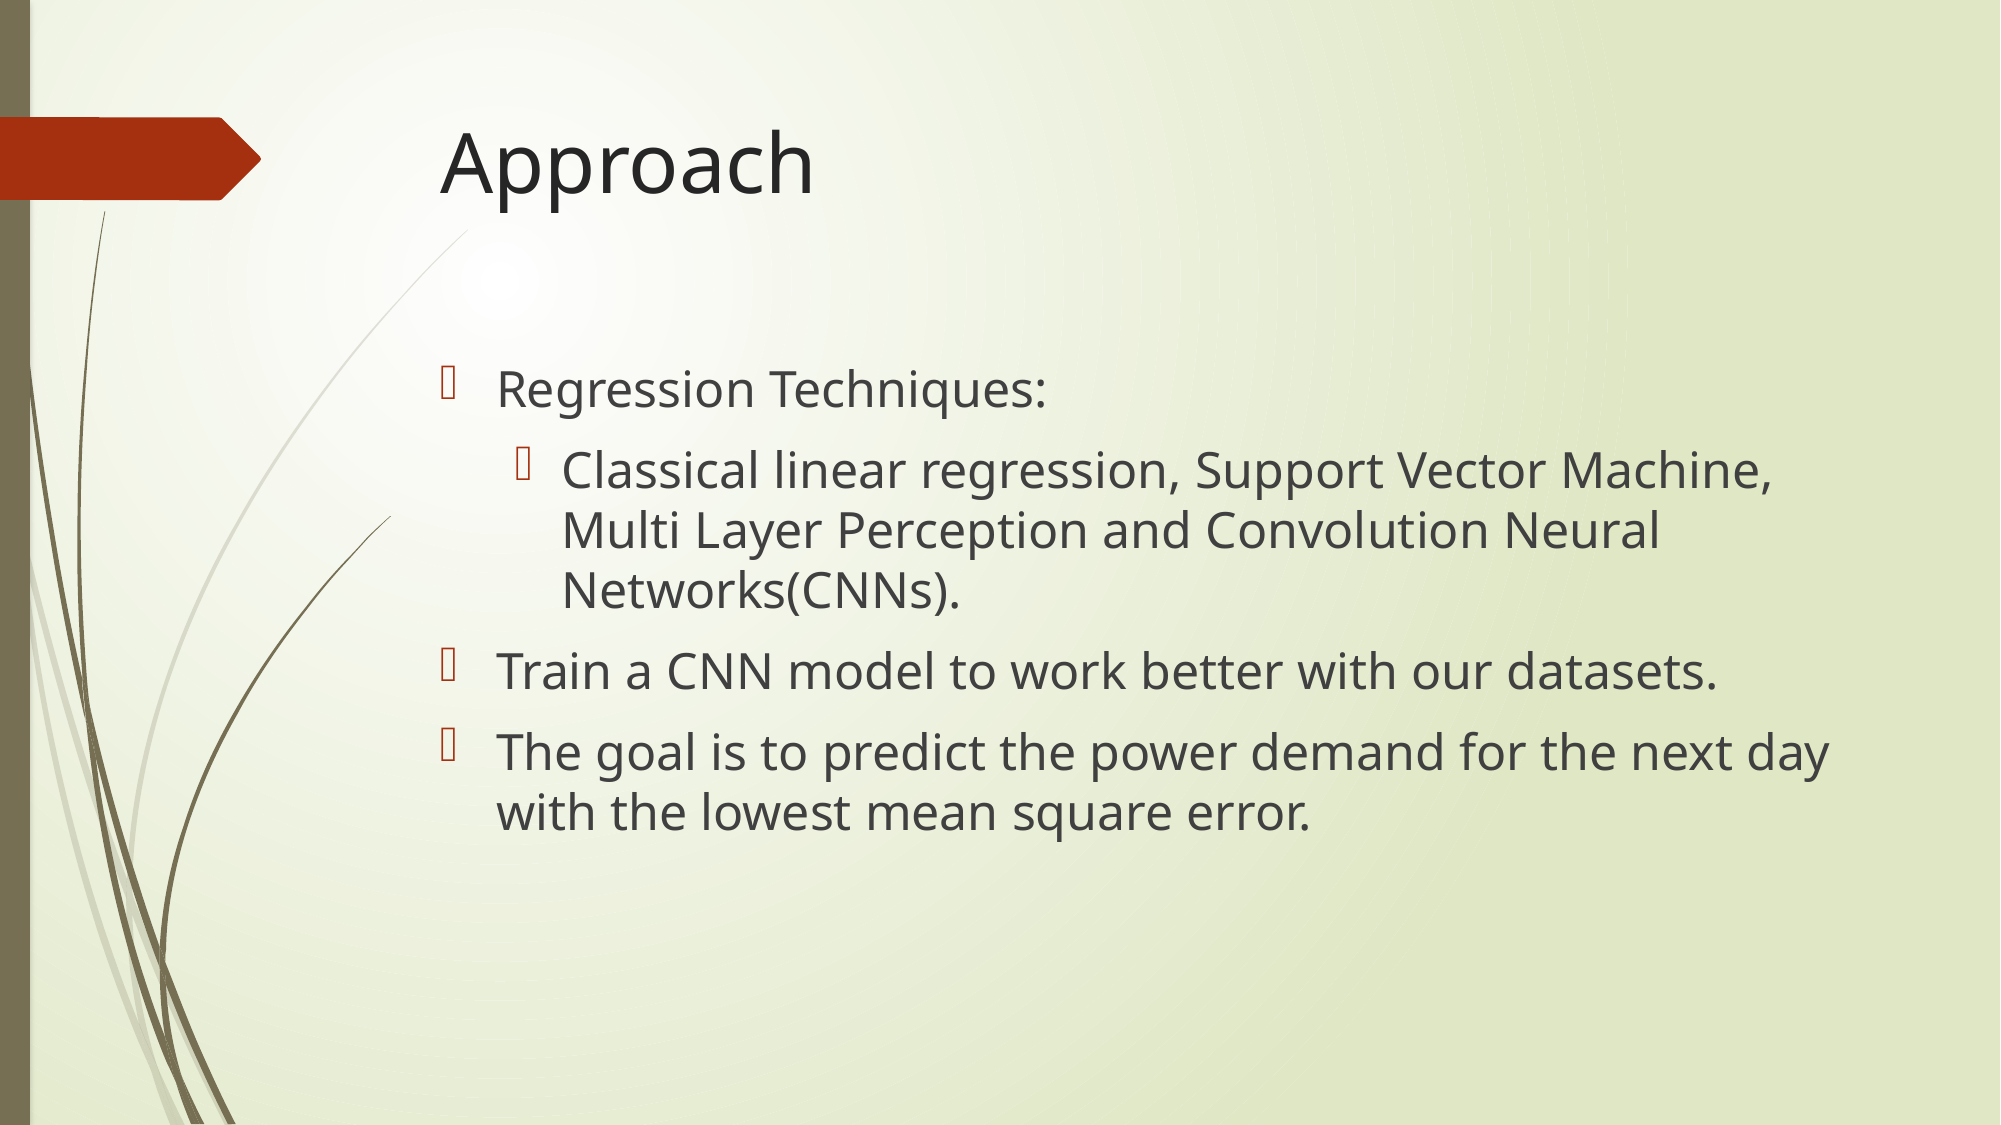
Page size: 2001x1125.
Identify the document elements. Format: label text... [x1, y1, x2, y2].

list Regression Techniques: Classical linear regression, Support Vector Machine, Multi Layer Perception and Convolution Neural Networks(CNNs). Train a CNN model to work better with our datasets. The goal is to predict the power demand for the next day with the lowest mean square error. [424, 350, 1888, 970]
title Approach [425, 102, 1888, 313]
